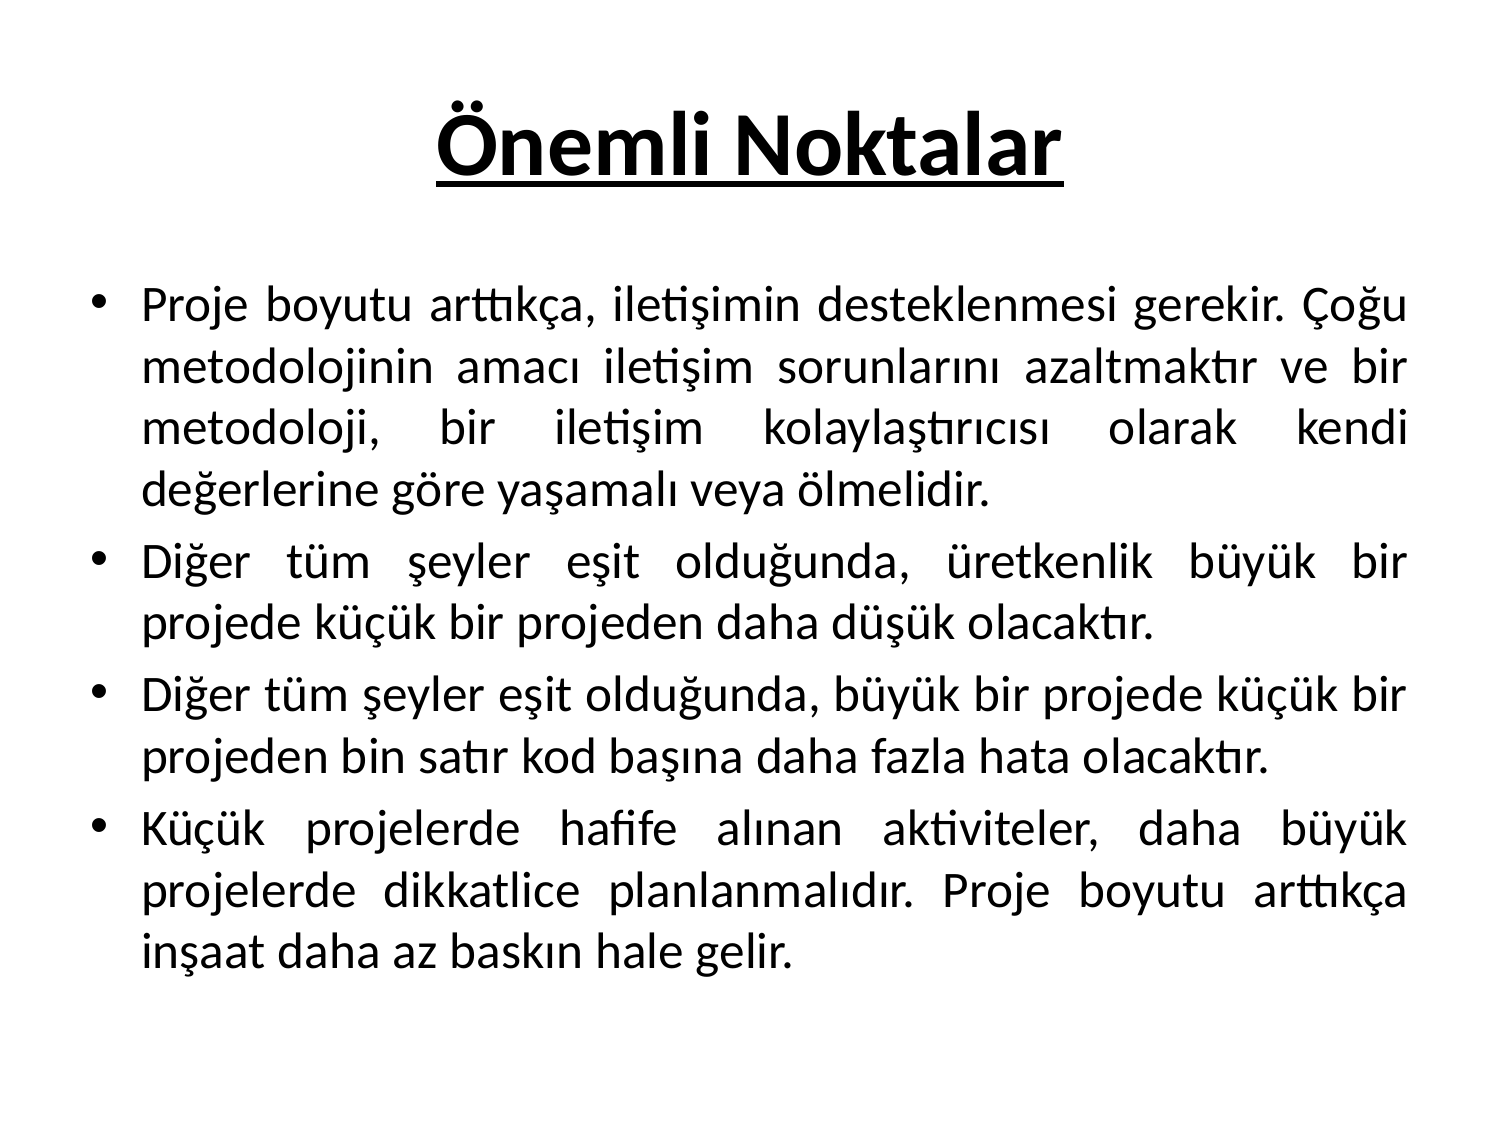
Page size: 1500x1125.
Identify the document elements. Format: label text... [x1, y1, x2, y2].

list Proje boyutu arttıkça, iletişimin desteklenmesi gerekir. Çoğu metodolojinin amacı iletişim sorunlarını azaltmaktır ve bir metodoloji, bir iletişim kolaylaştırıcısı olarak kendi değerlerine göre yaşamalı veya ölmelidir. Diğer tüm şeyler eşit olduğunda, üretkenlik büyük bir projede küçük bir projeden daha düşük olacaktır. Diğer tüm şeyler eşit olduğunda, büyük bir projede küçük bir projeden bin satır kod başına daha fazla hata olacaktır. Küçük projelerde hafife alınan aktiviteler, daha büyük projelerde dikkatlice planlanmalıdır. Proje boyutu arttıkça inşaat daha az baskın hale gelir. [75, 262, 1425, 1005]
title Önemli Noktalar [75, 45, 1425, 233]
